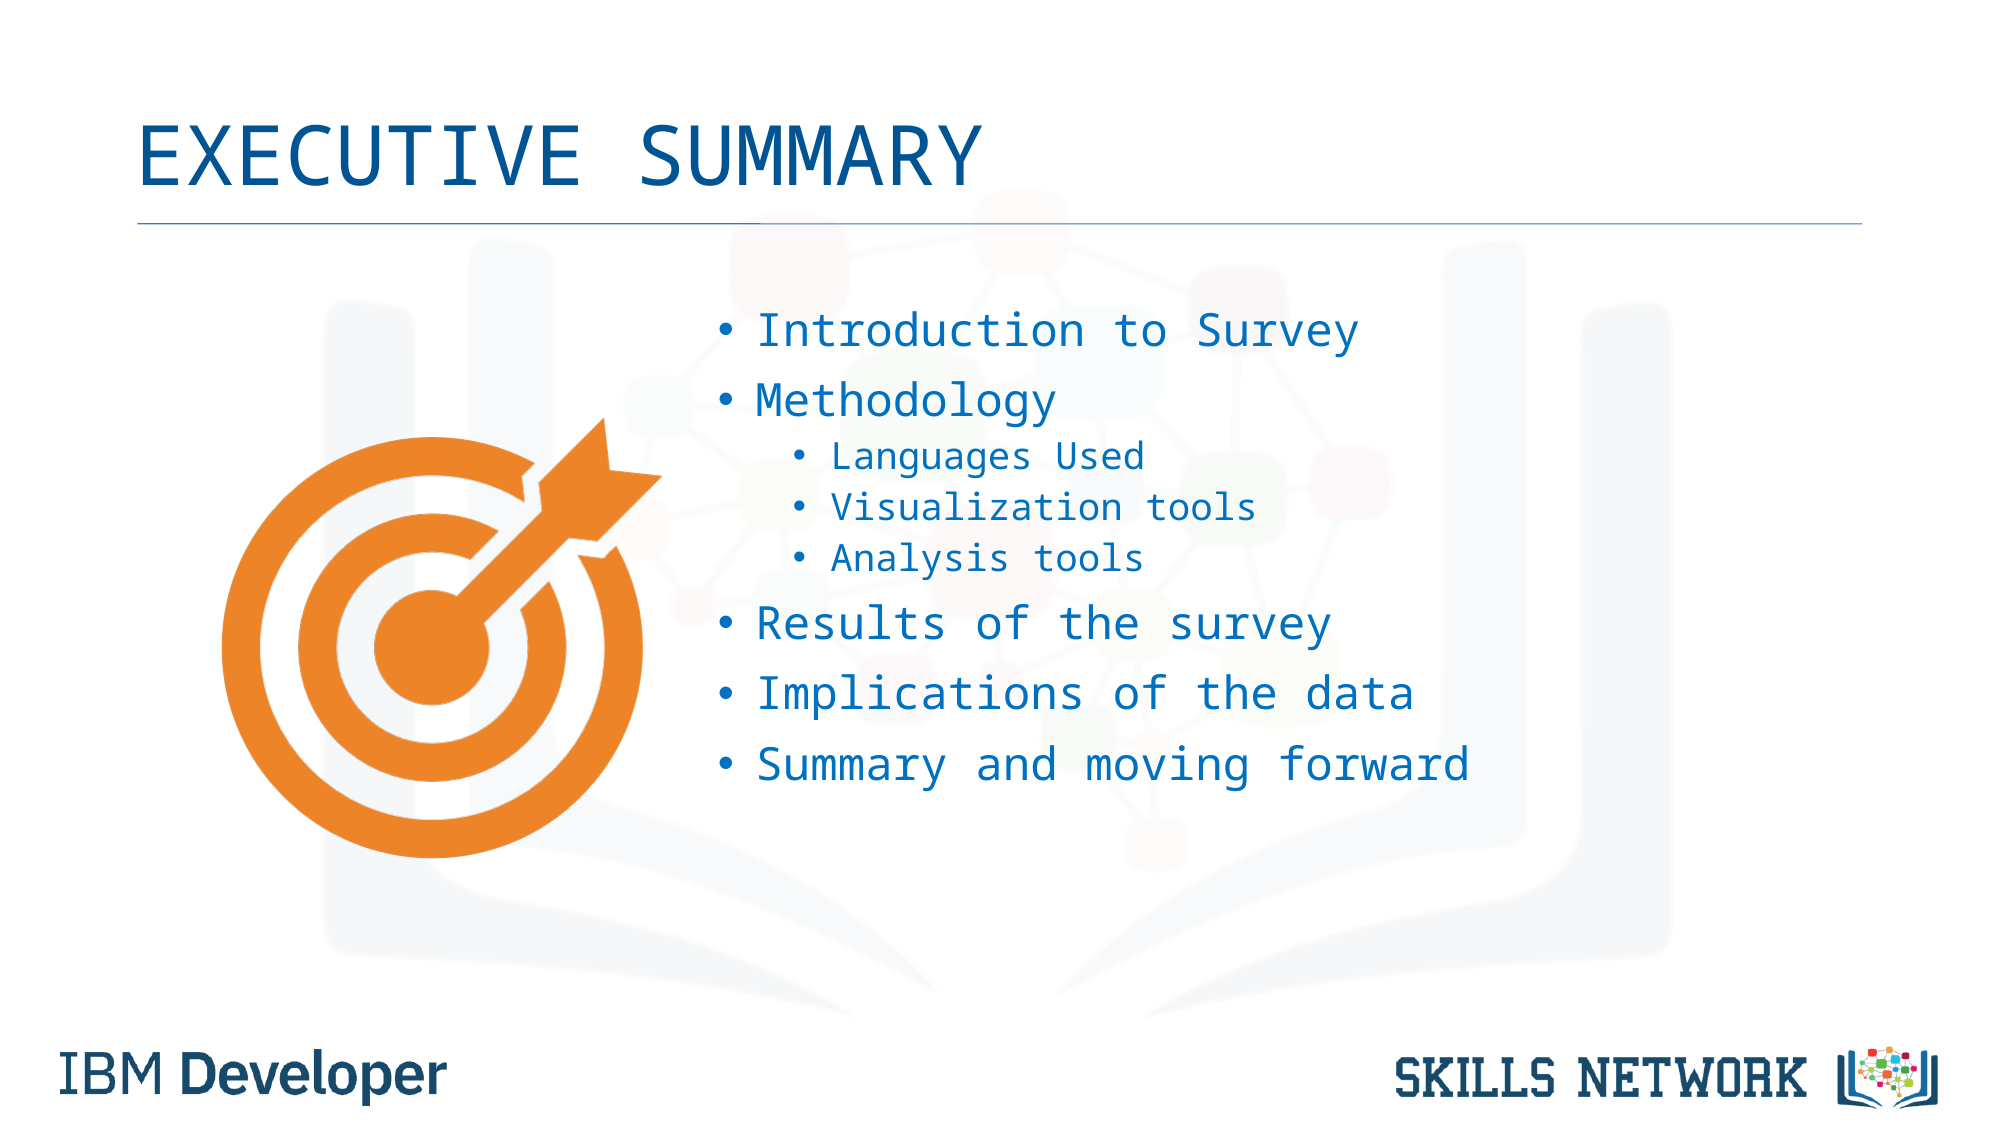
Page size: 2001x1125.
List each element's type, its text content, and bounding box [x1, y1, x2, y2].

list Introduction to Survey Methodology Languages Used Visualization tools Analysis tools Results of the survey Implications of the data Summary and moving forward [702, 299, 1863, 1032]
title EXECUTIVE SUMMARY [120, 50, 1526, 268]
picture [1390, 1045, 1945, 1111]
picture [55, 1045, 459, 1108]
picture [178, 377, 703, 902]
